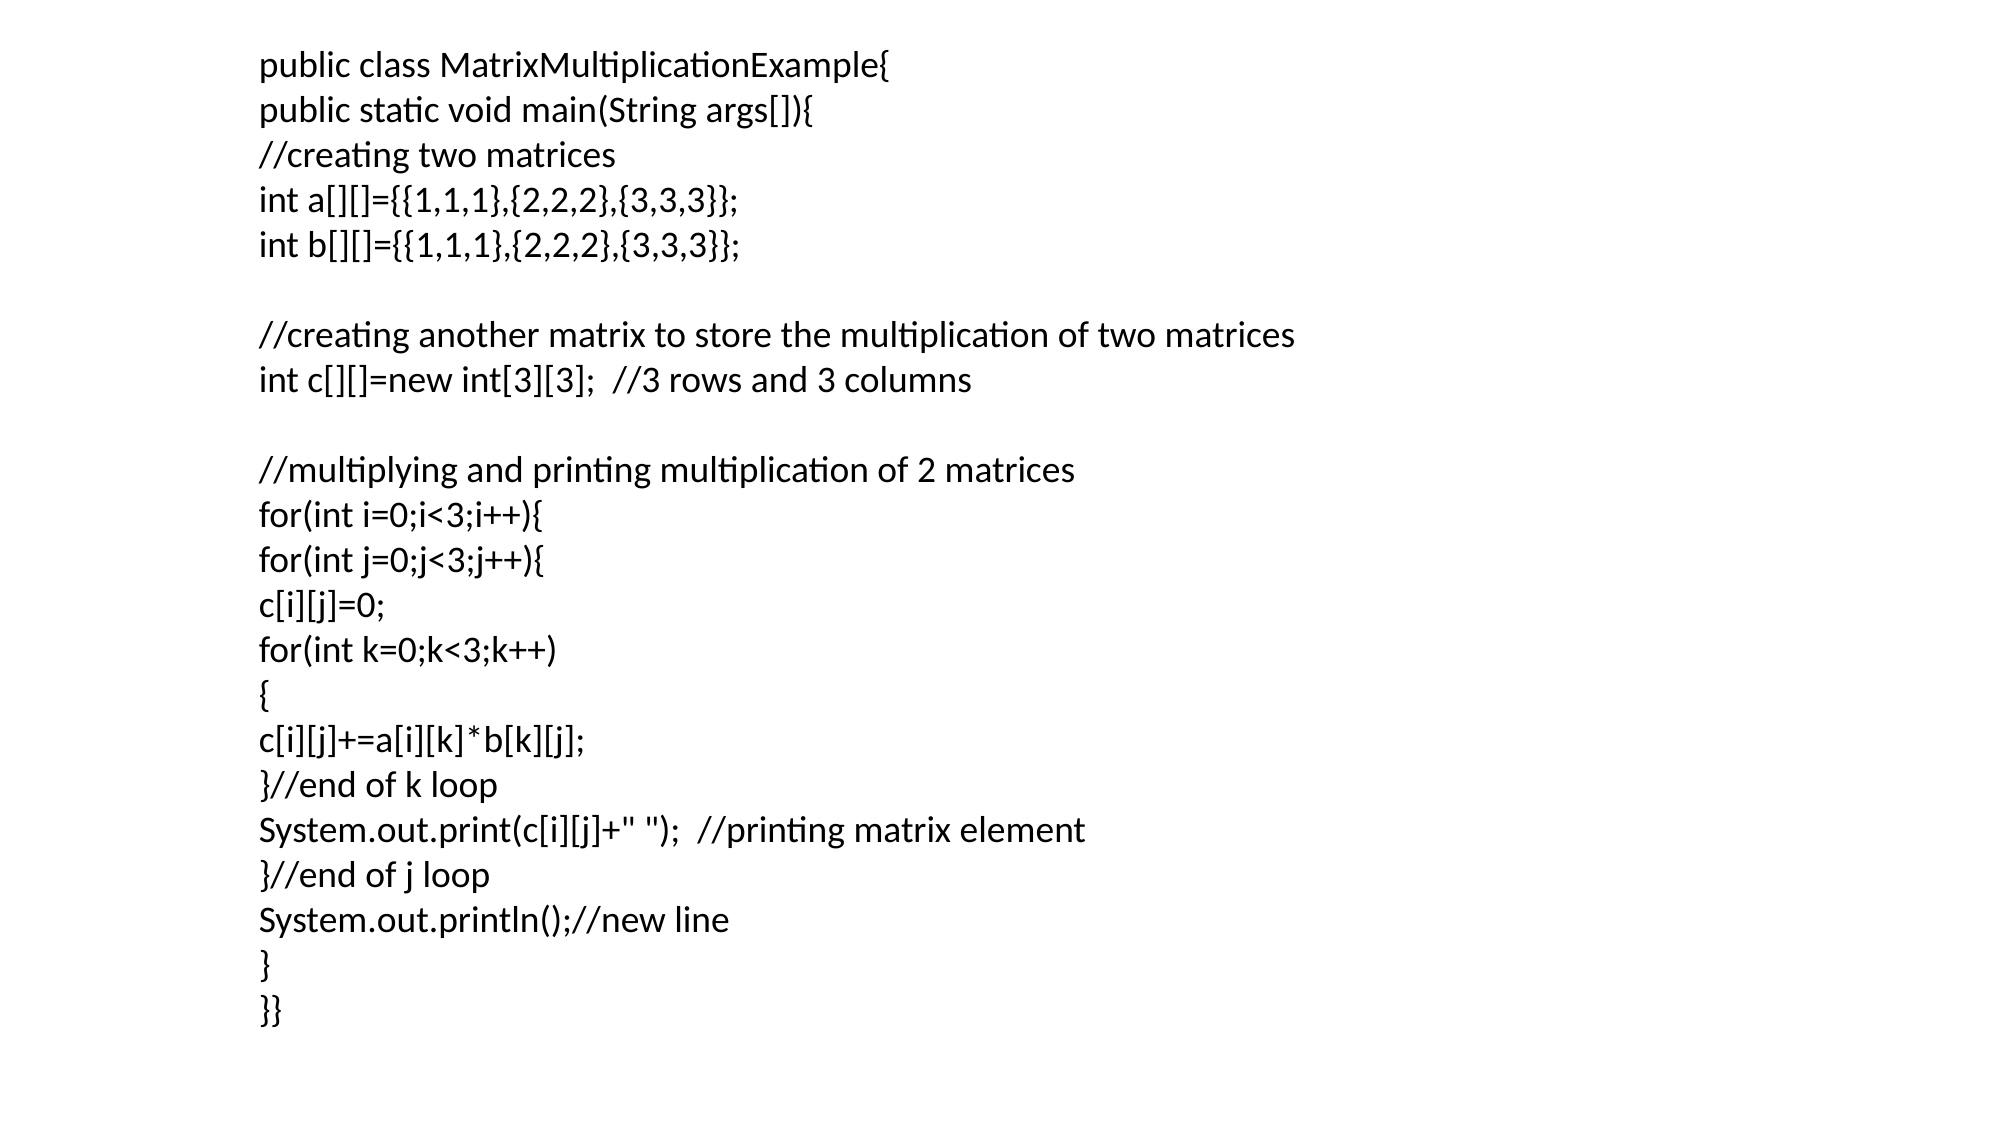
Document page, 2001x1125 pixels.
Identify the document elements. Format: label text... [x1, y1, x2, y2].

text_box public class MatrixMultiplicationExample{ public static void main(String args[]){ //creating two matrices int a[][]={{1,1,1},{2,2,2},{3,3,3}}; int b[][]={{1,1,1},{2,2,2},{3,3,3}}; //creating another matrix to store the multiplication of two matrices int c[][]=new int[3][3]; //3 rows and 3 columns //multiplying and printing multiplication of 2 matrices for(int i=0;i<3;i++){ for(int j=0;j<3;j++){ c[i][j]=0; for(int k=0;k<3;k++) { c[i][j]+=a[i][k]*b[k][j]; }//end of k loop System.out.print(c[i][j]+" "); //printing matrix element }//end of j loop System.out.println();//new line } }} [244, 32, 1852, 1038]
